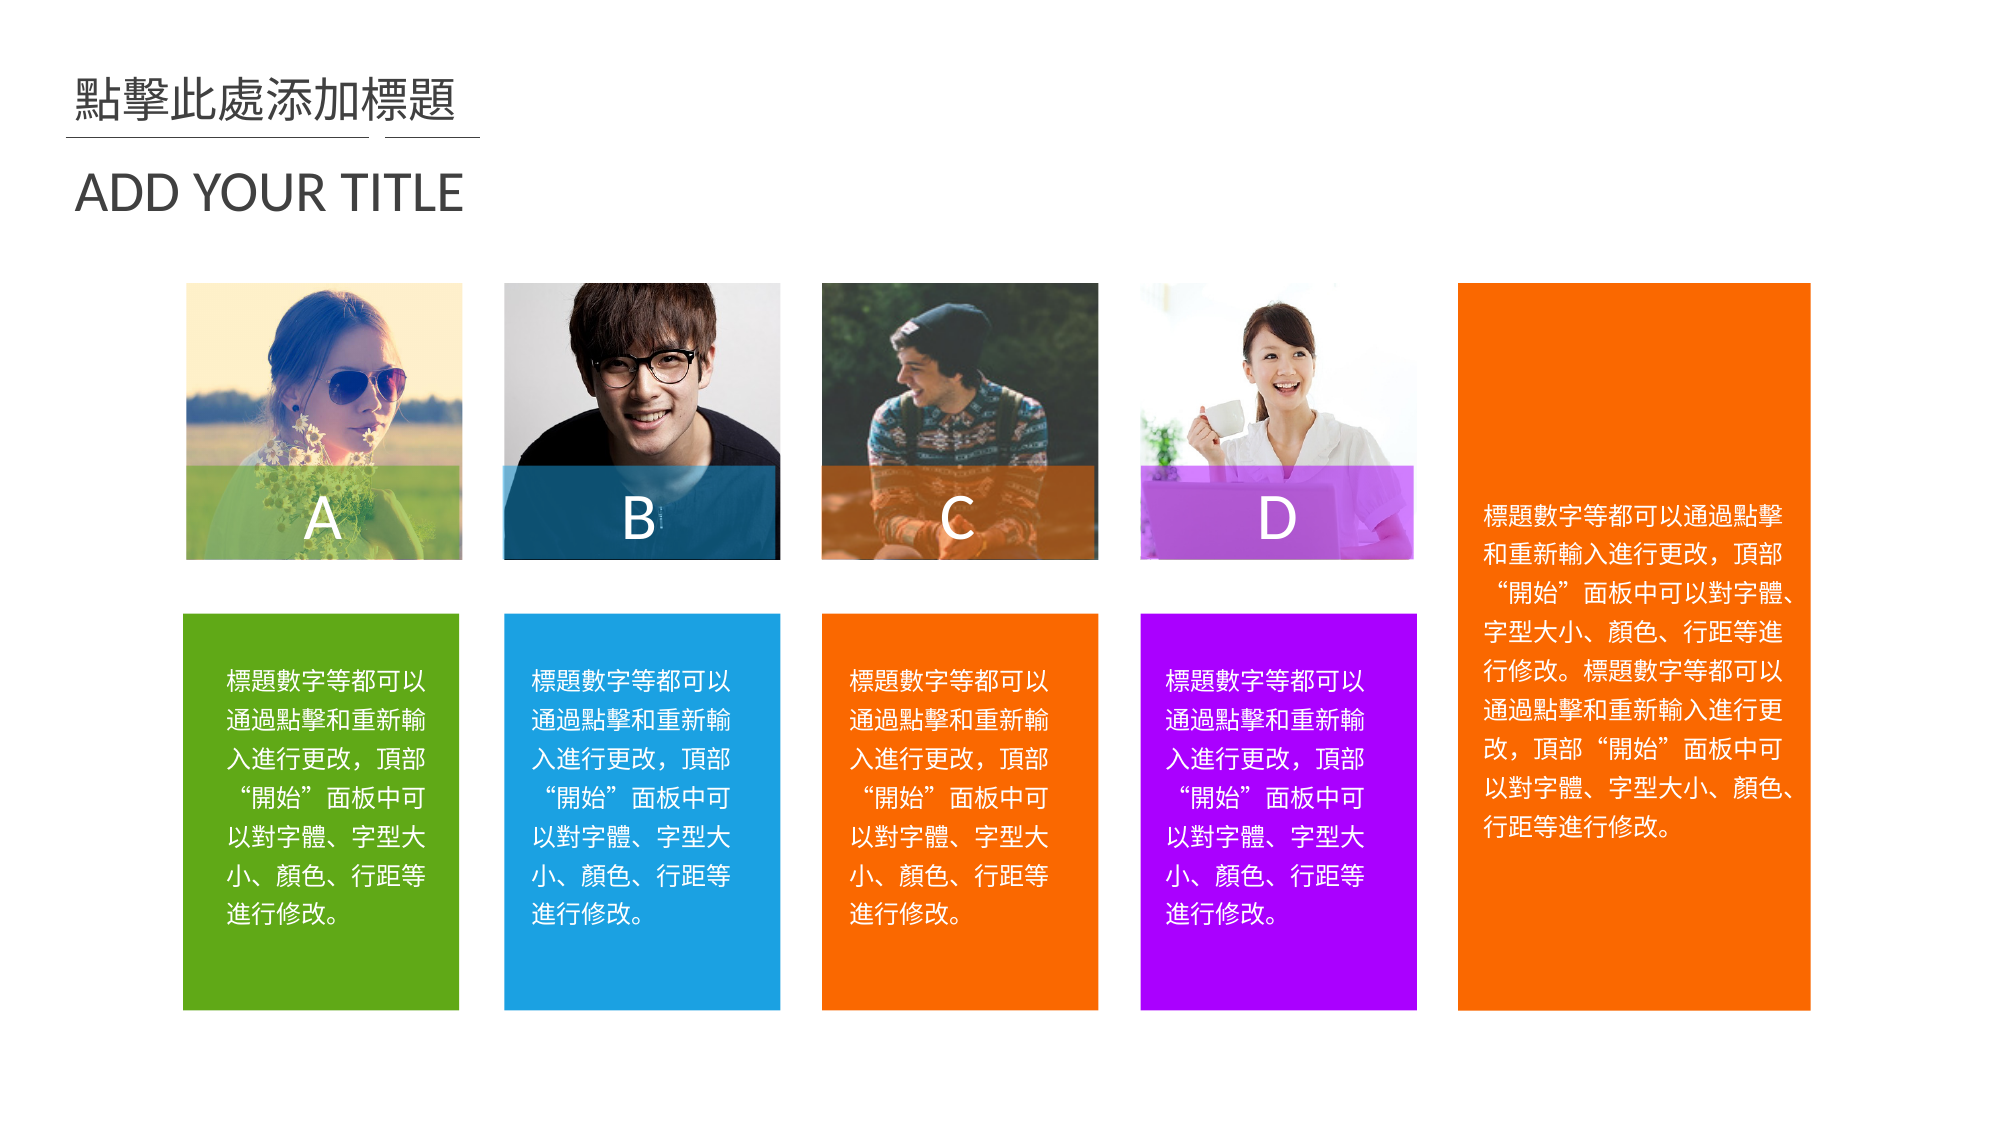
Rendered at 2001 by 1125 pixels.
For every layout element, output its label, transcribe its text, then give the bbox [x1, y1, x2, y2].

text_box 標題數字等都可以通過點擊和重新輸入進行更改，頂部“開始”面板中可以對字體、字型大小、顏色、行距等進行修改。 [215, 650, 460, 935]
text_box [503, 282, 781, 560]
text_box 標題數字等都可以通過點擊和重新輸入進行更改，頂部“開始”面板中可以對字體、字型大小、顏色、行距等進行修改。 [1154, 650, 1399, 935]
text_box 標題數字等都可以通過點擊和重新輸入進行更改，頂部“開始”面板中可以對字體、字型大小、顏色、行距等進行修改。 [838, 650, 1083, 935]
text_box [503, 613, 781, 1011]
text_box [185, 282, 463, 560]
text_box [821, 613, 1099, 1011]
text_box [821, 282, 1099, 560]
title 點擊此處添加標題 [59, 59, 953, 138]
text_box A [185, 465, 460, 560]
text_box [1457, 282, 1812, 1012]
text_box [182, 613, 460, 1011]
text_box [1140, 613, 1418, 1011]
text_box C [820, 465, 1095, 560]
text_box 標題數字等都可以通過點擊和重新輸入進行更改，頂部“開始”面板中可以對字體、字型大小、顏色、行距等進行修改。標題數字等都可以通過點擊和重新輸入進行更改，頂部“開始”面板中可以對字體、字型大小、顏色、行距等進行修改。 [1472, 485, 1799, 886]
list ADD YOUR TITLE [59, 153, 508, 216]
text_box 標題數字等都可以通過點擊和重新輸入進行更改，頂部“開始”面板中可以對字體、字型大小、顏色、行距等進行修改。 [520, 650, 765, 935]
picture [1140, 283, 1417, 560]
text_box B [501, 465, 776, 560]
